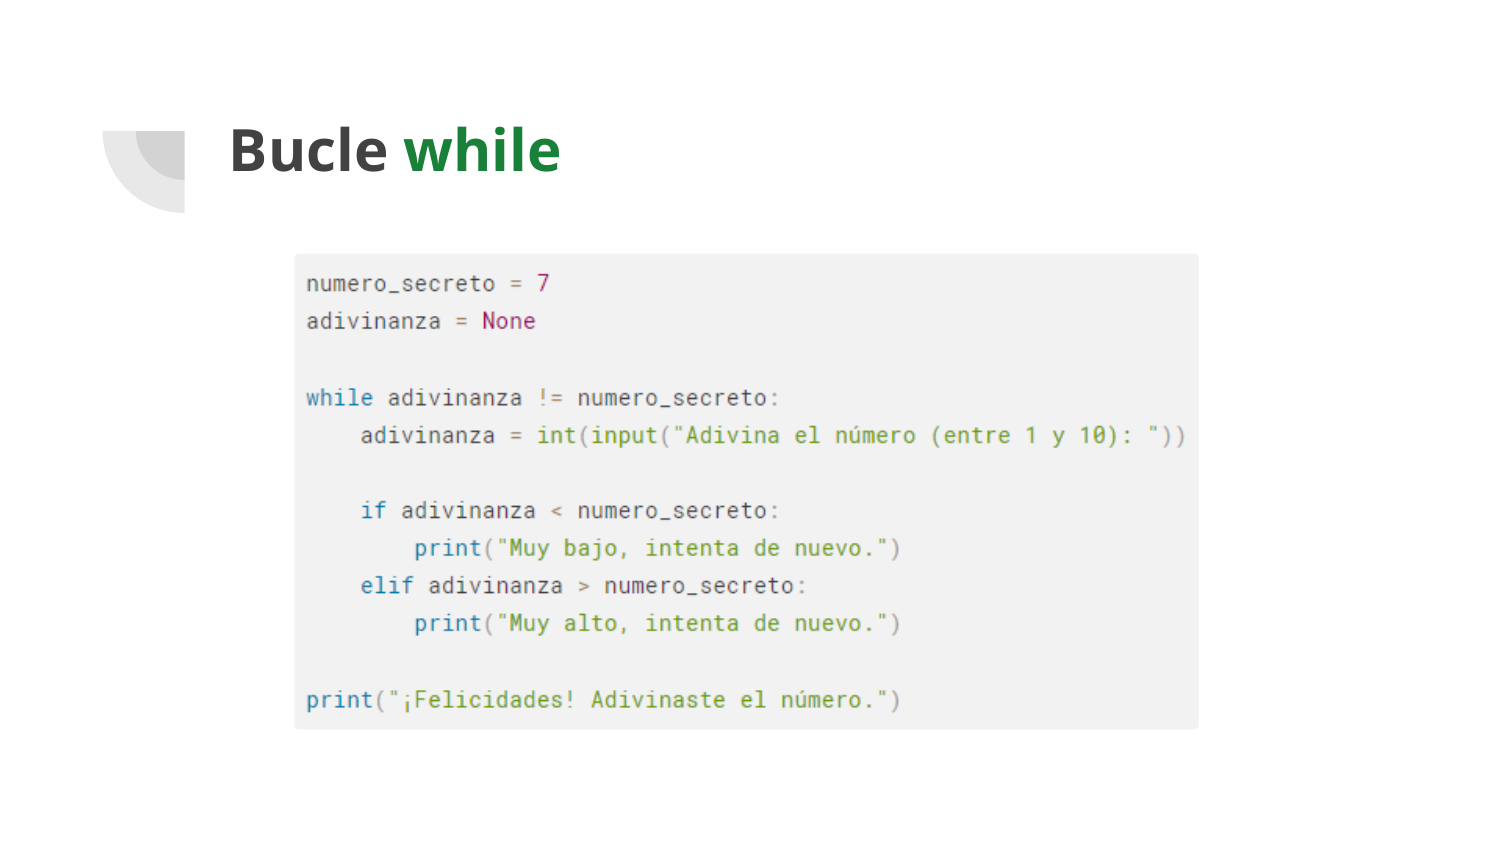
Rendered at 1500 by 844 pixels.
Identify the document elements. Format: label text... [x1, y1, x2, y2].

title Bucle while [213, 98, 1368, 263]
picture [287, 243, 1213, 747]
